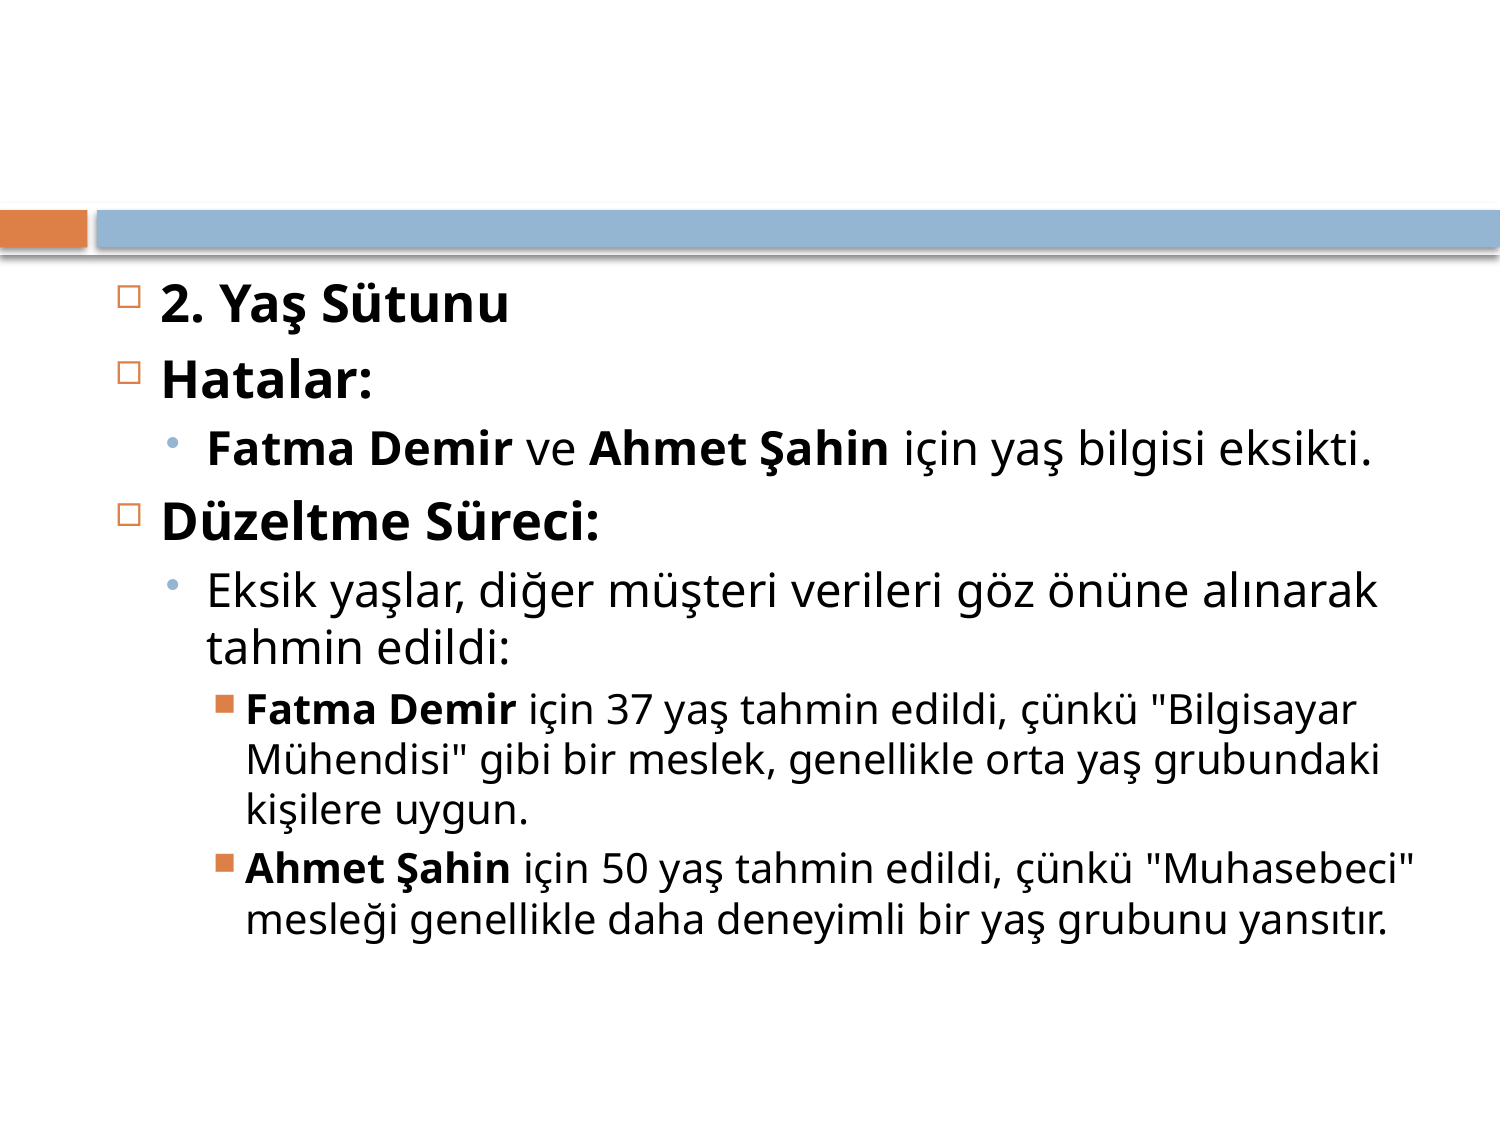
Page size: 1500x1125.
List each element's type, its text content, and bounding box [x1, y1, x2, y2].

list 2. Yaş Sütunu Hatalar: Fatma Demir ve Ahmet Şahin için yaş bilgisi eksikti. Düzeltme Süreci: Eksik yaşlar, diğer müşteri verileri göz önüne alınarak tahmin edildi: Fatma Demir için 37 yaş tahmin edildi, çünkü "Bilgisayar Mühendisi" gibi bir meslek, genellikle orta yaş grubundaki kişilere uygun. Ahmet Şahin için 50 yaş tahmin edildi, çünkü "Muhasebeci" mesleği genellikle daha deneyimli bir yaş grubunu yansıtır. [100, 262, 1438, 1000]
